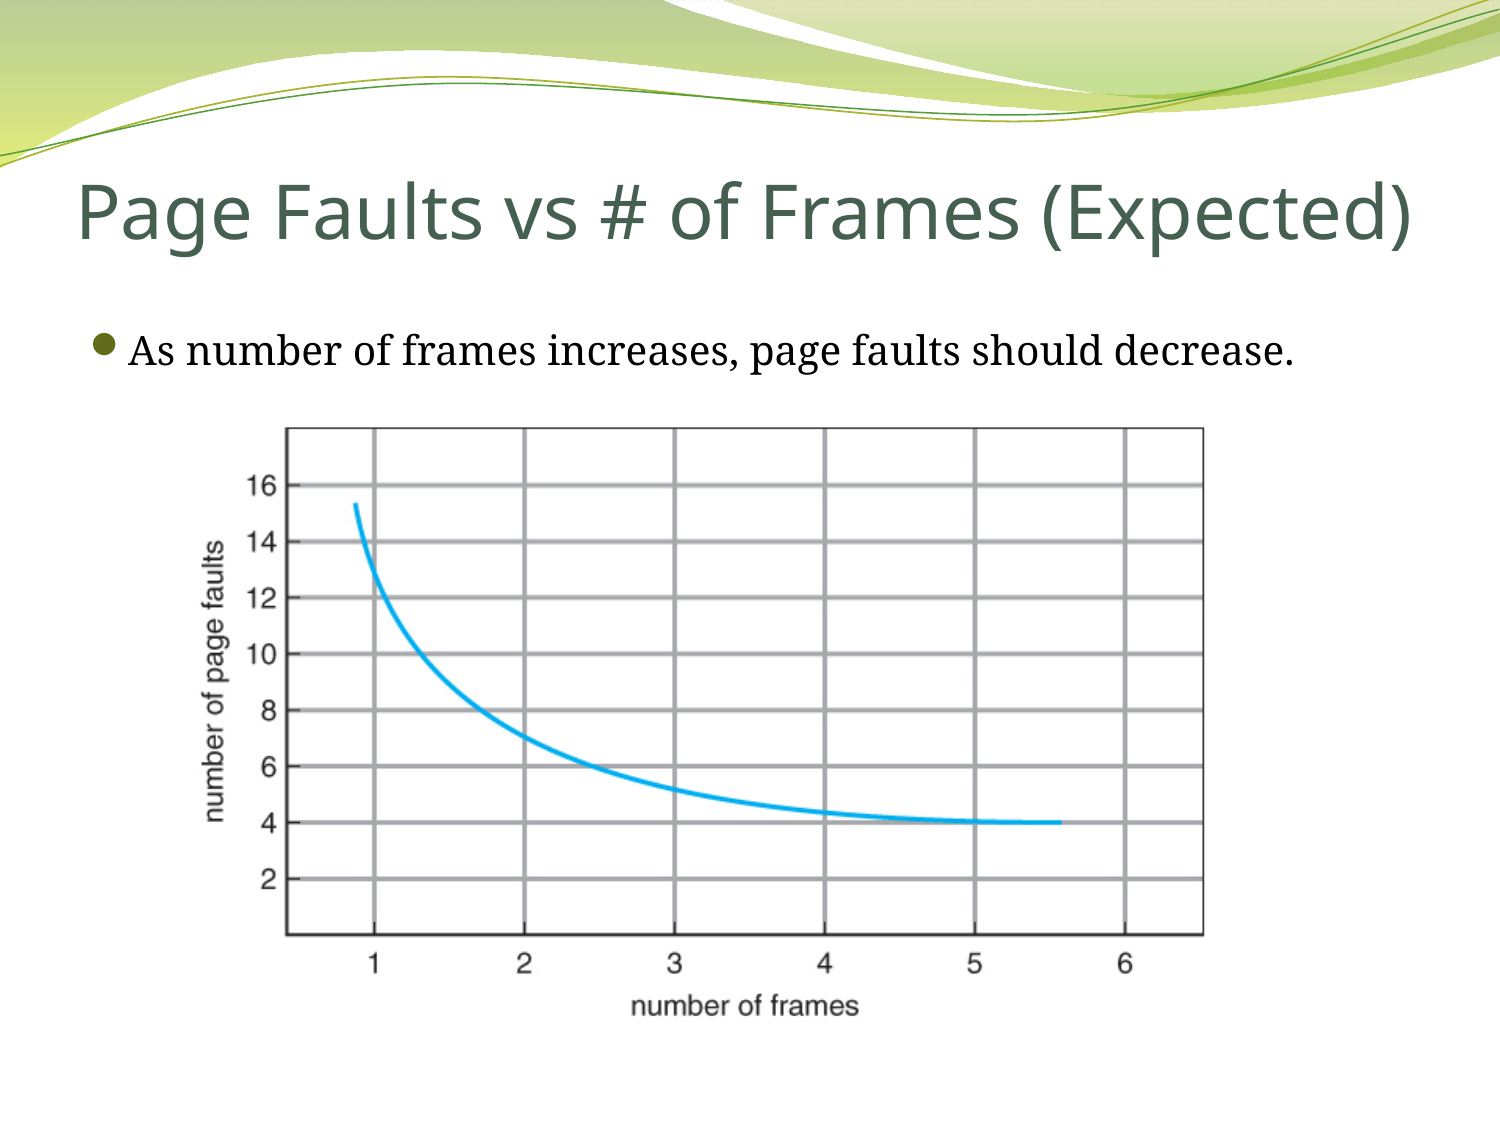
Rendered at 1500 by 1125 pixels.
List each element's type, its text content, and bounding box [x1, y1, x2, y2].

title Page Faults vs # of Frames (Expected) [75, 67, 1425, 255]
picture [179, 412, 1220, 1038]
list As number of frames increases, page faults should decrease. [75, 317, 1425, 1038]
